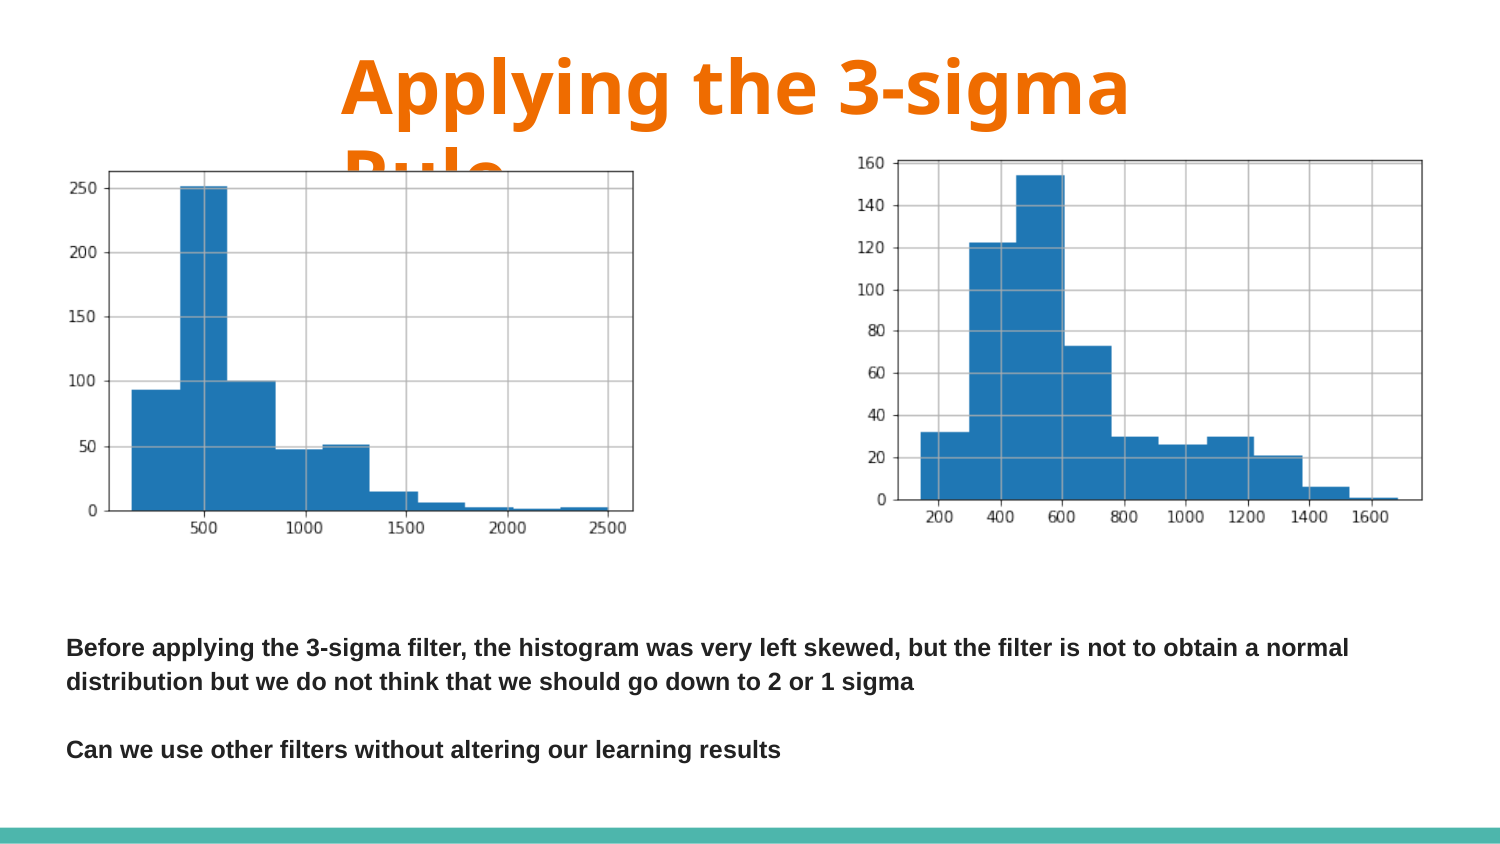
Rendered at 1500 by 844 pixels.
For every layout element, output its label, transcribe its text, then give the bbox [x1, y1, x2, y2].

list Before applying the 3-sigma filter, the histogram was very left skewed, but the filter is not to obtain a normal distribution but we do not think that we should go down to 2 or 1 sigma Can we use other filters without altering our learning results [51, 611, 1449, 785]
title Applying the 3-sigma Rule [326, 24, 1174, 141]
picture [24, 116, 701, 568]
picture [813, 105, 1489, 556]
